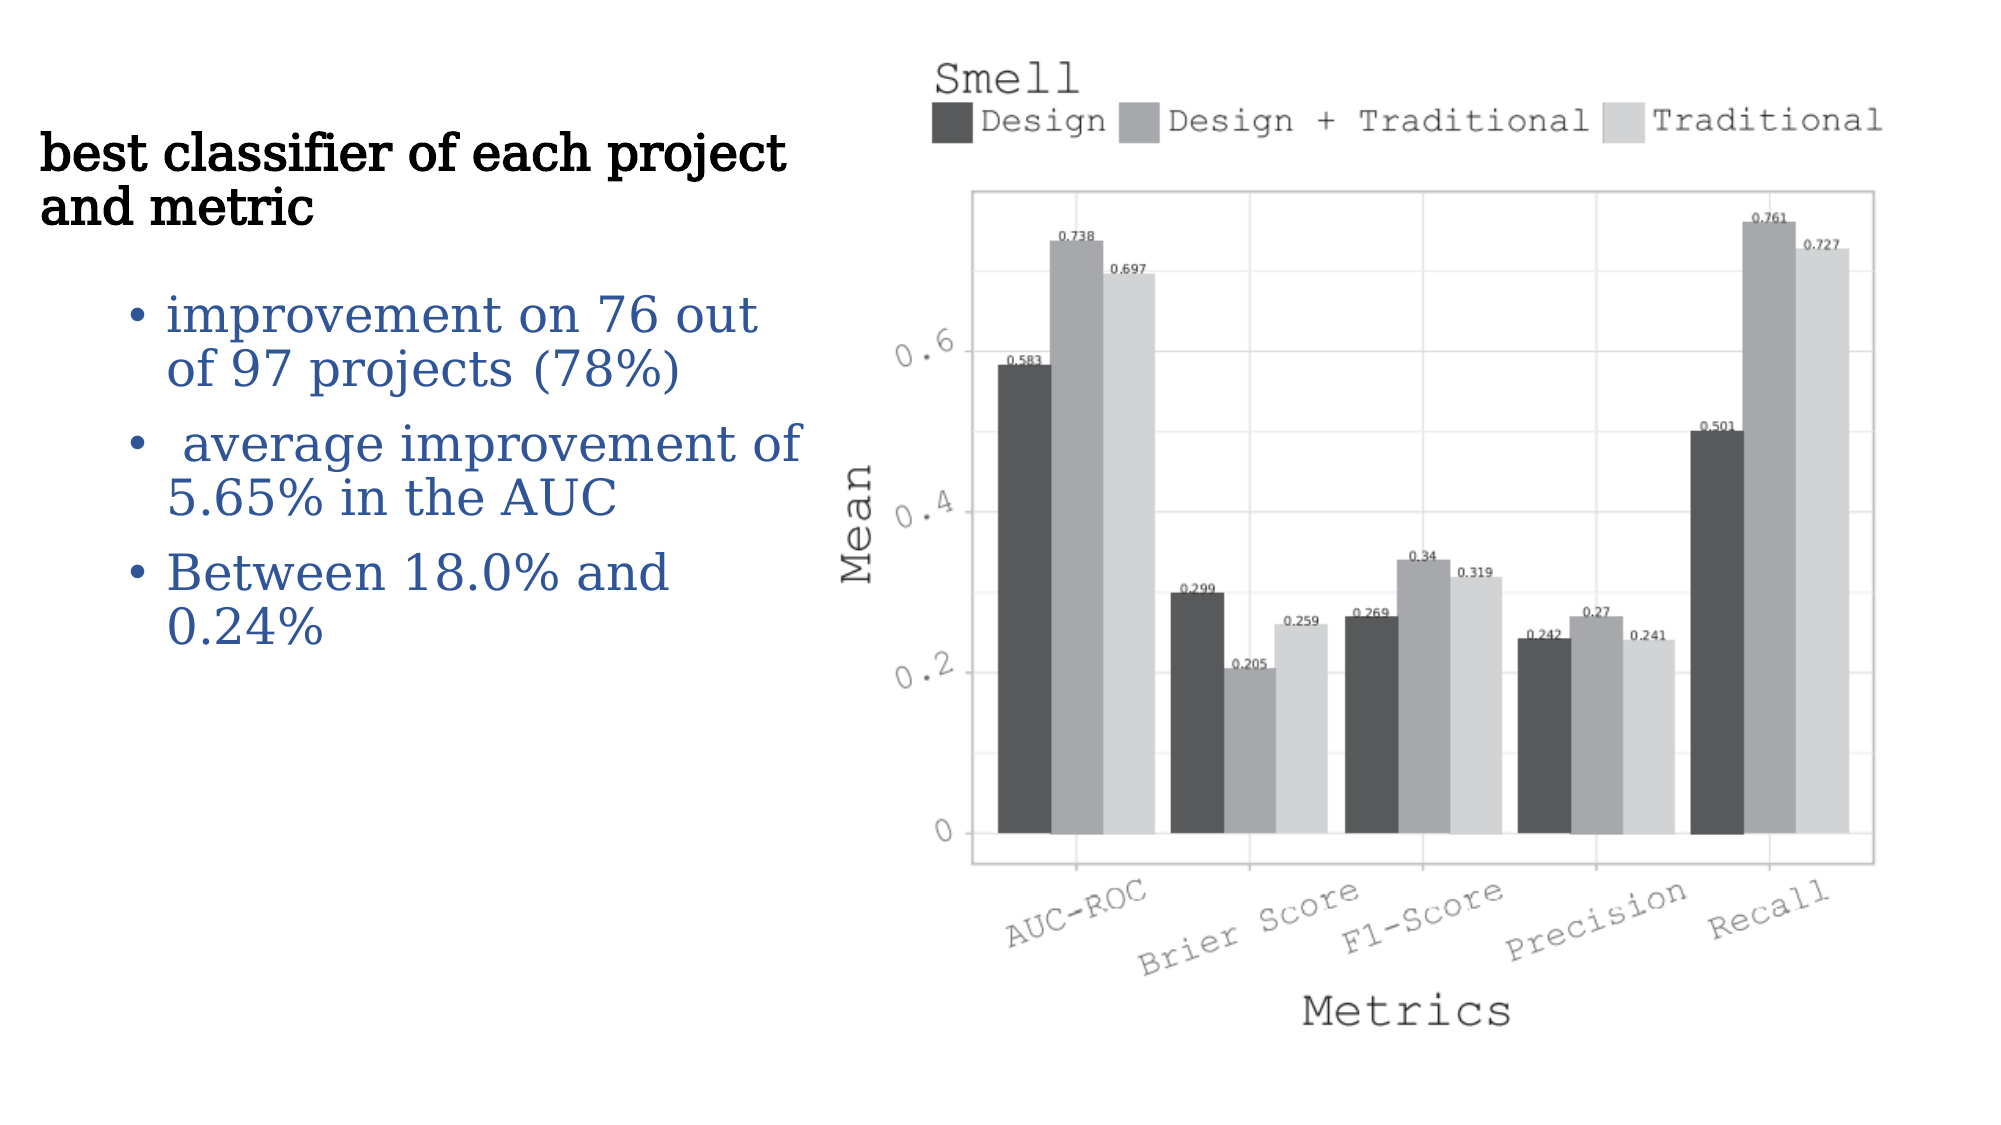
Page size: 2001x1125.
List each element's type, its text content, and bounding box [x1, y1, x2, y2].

text_box [68, 240, 566, 470]
text_box improvement on 76 out of 97 projects (78%) average improvement of 5.65% in the AUC Between 18.0% and 0.24% [113, 282, 791, 778]
title best classifier of each project and metric [24, 122, 791, 240]
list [791, 35, 1961, 1055]
